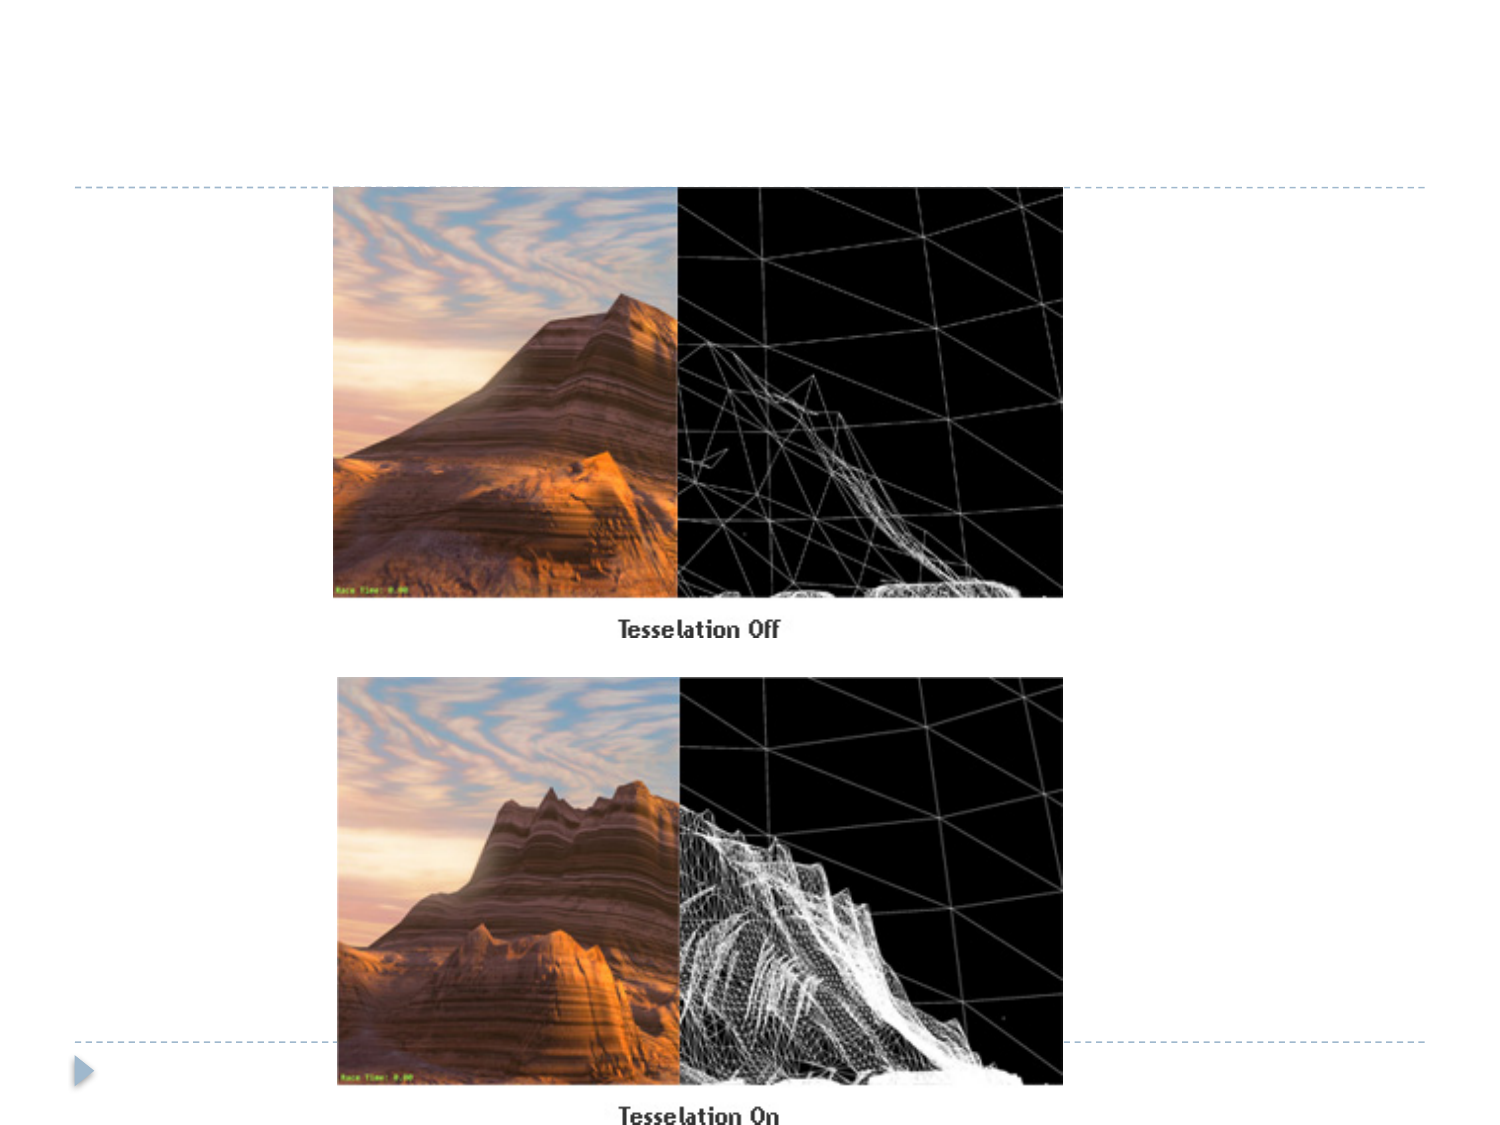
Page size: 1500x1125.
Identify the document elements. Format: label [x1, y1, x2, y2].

picture [332, 187, 1063, 638]
picture [337, 677, 1063, 1125]
